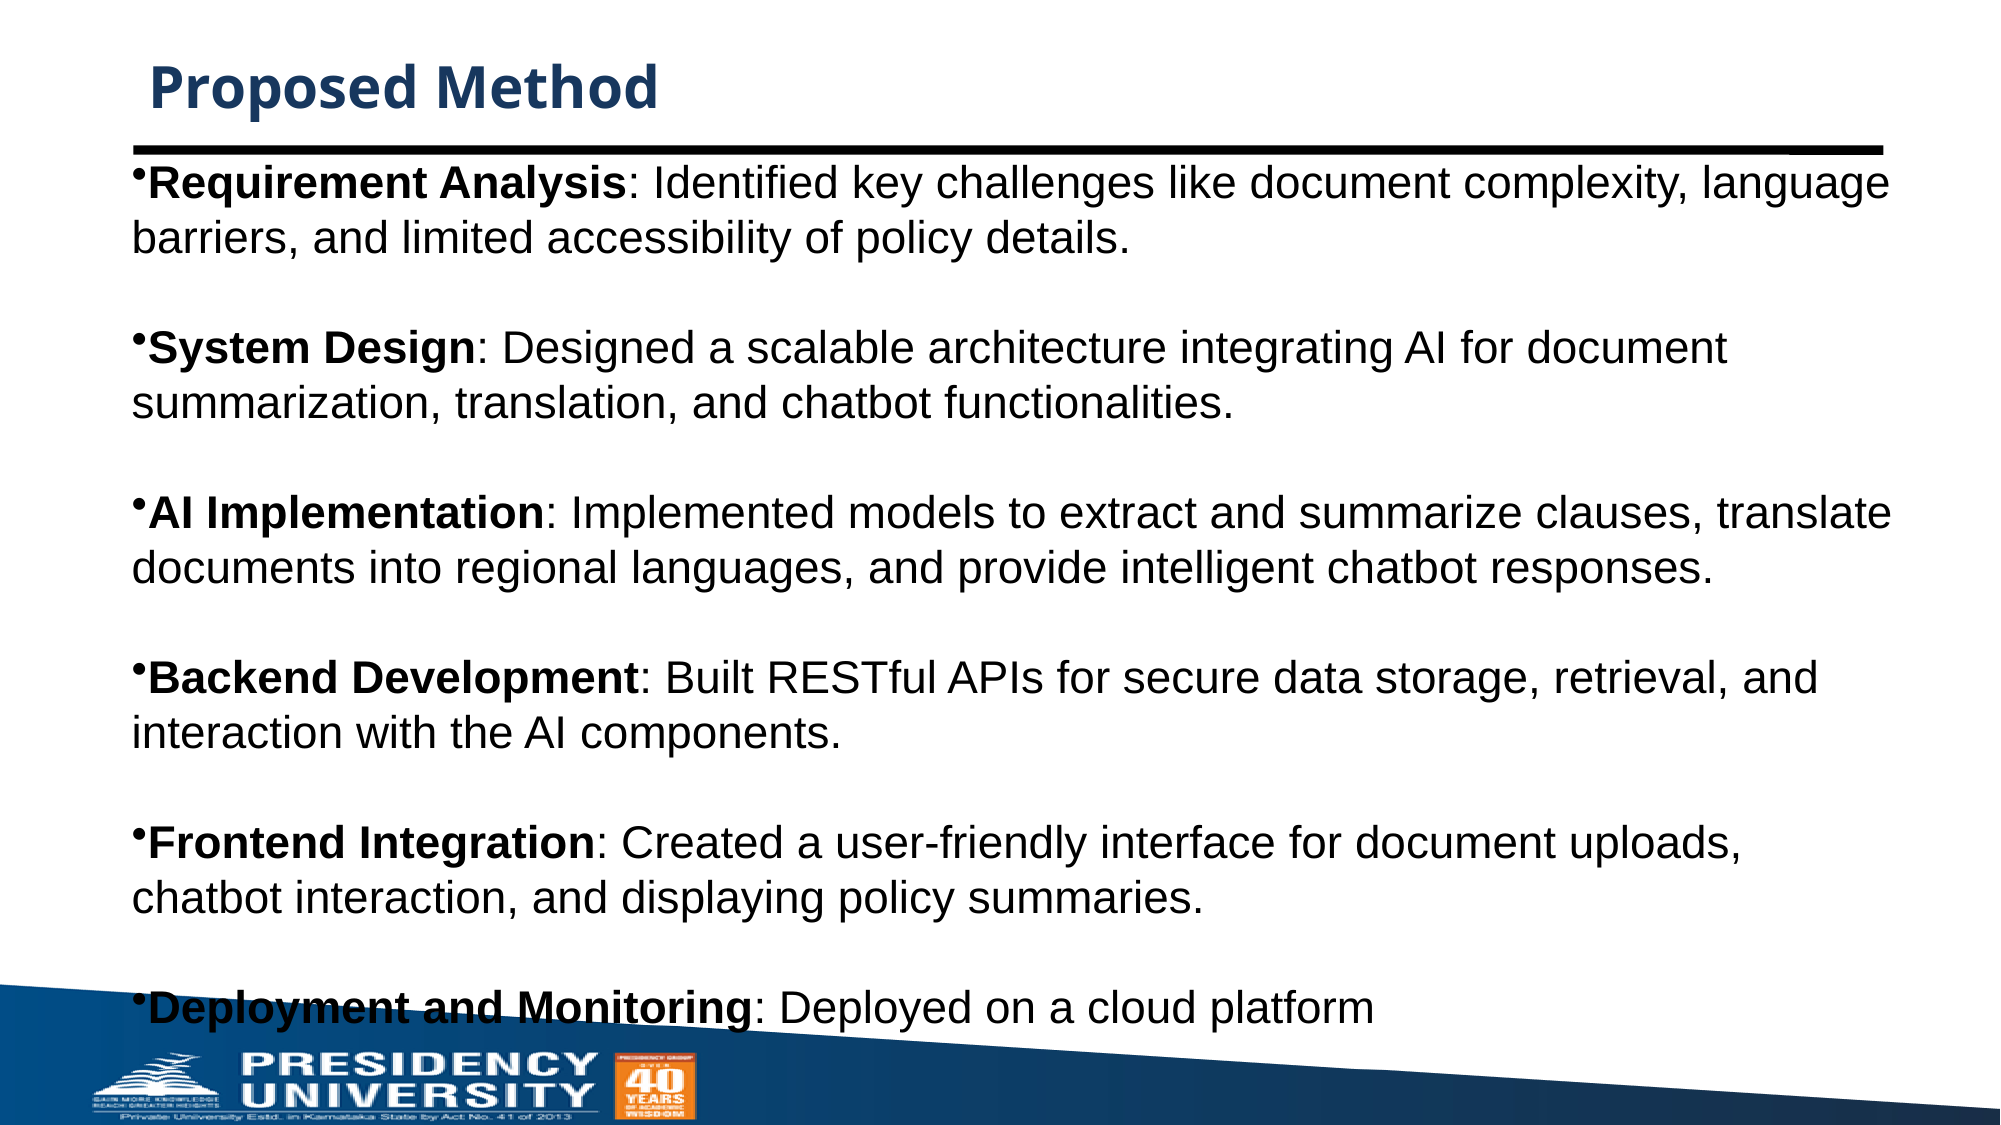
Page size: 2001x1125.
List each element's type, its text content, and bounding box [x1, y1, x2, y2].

list Requirement Analysis: Identified key challenges like document complexity, language barriers, and limited accessibility of policy details. System Design: Designed a scalable architecture integrating AI for document summarization, translation, and chatbot functionalities. AI Implementation: Implemented models to extract and summarize clauses, translate documents into regional languages, and provide intelligent chatbot responses. Backend Development: Built RESTful APIs for secure data storage, retrieval, and interaction with the AI components. Frontend Integration: Created a user-friendly interface for document uploads, chatbot interaction, and displaying policy summaries. Deployment and Monitoring: Deployed on a cloud platform [116, 90, 1912, 1095]
title Proposed Method [133, 45, 1884, 90]
picture [0, 982, 2000, 1125]
